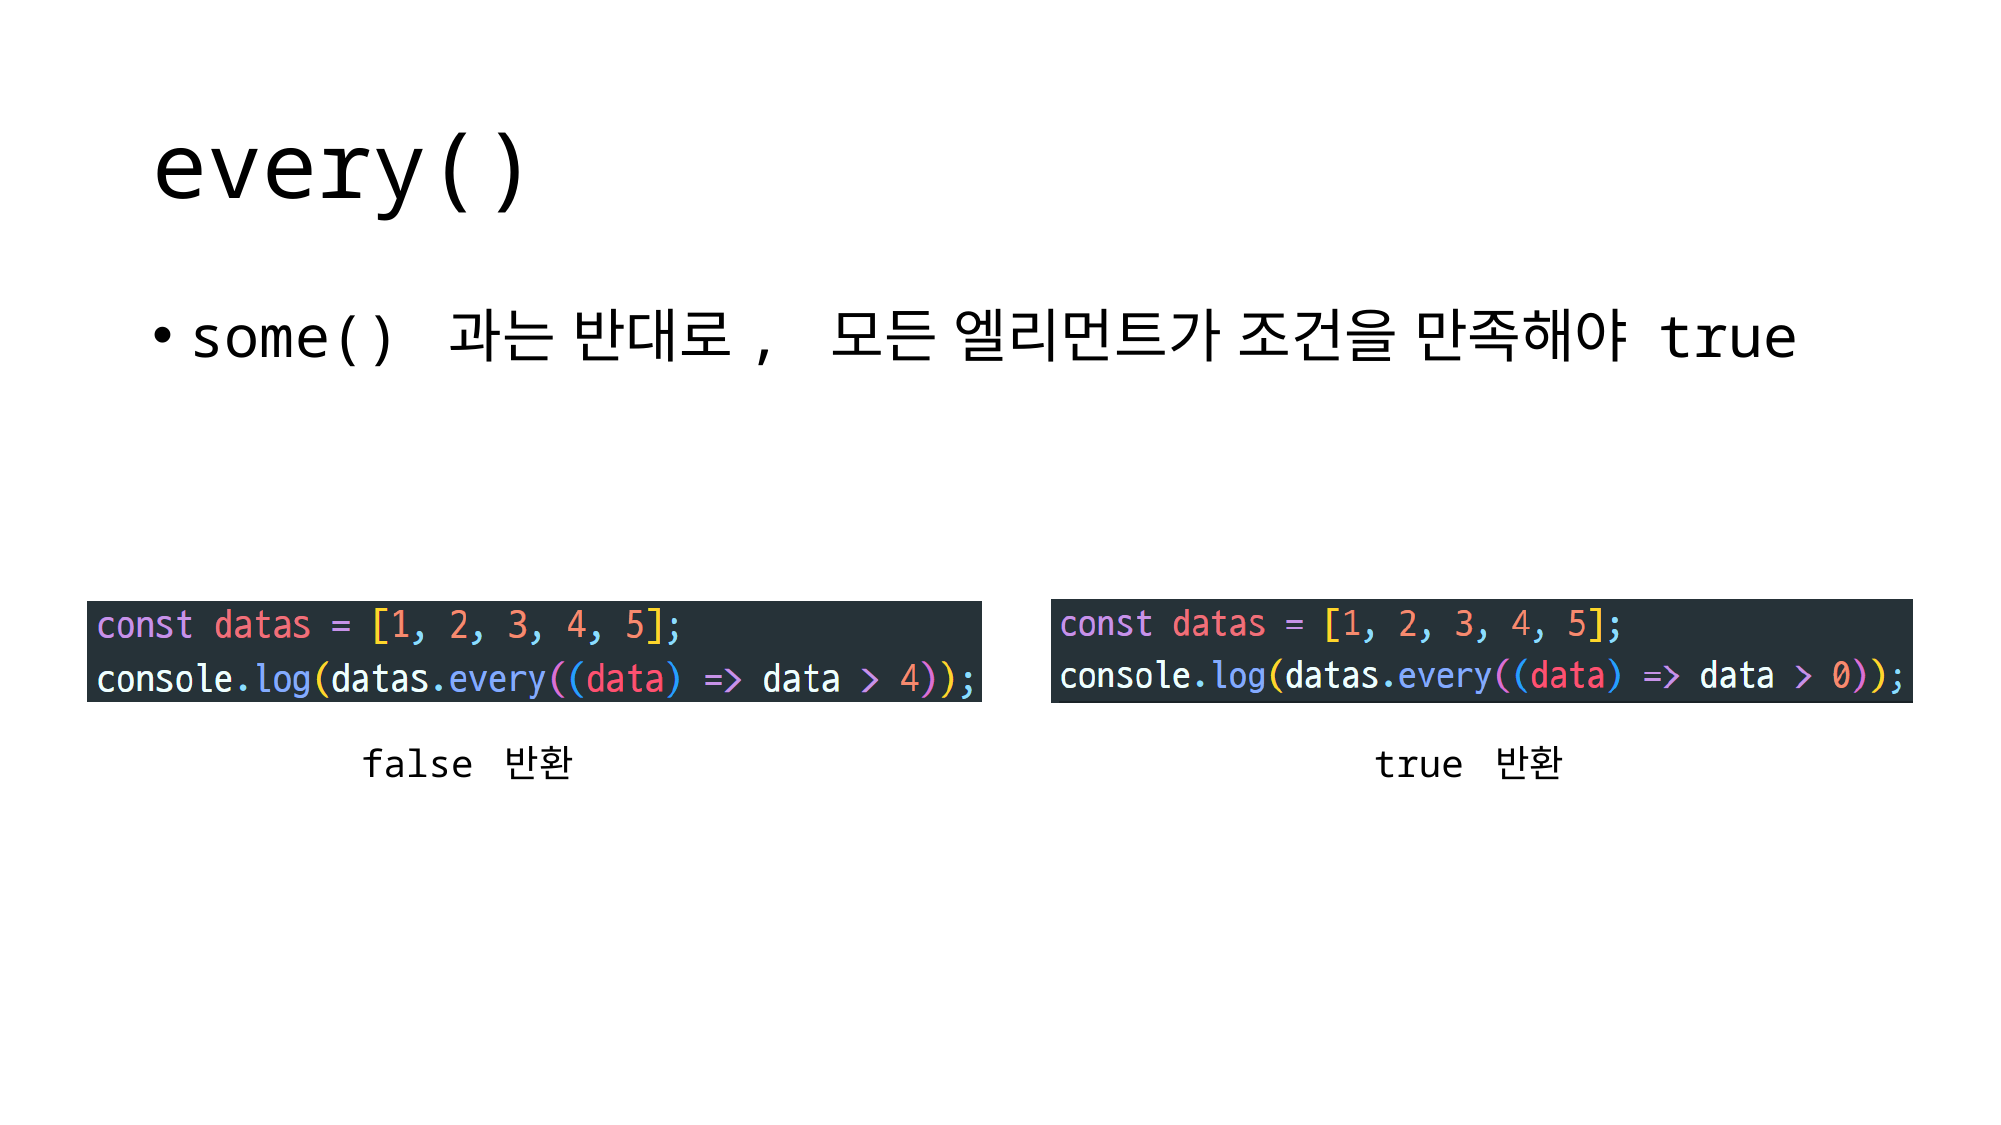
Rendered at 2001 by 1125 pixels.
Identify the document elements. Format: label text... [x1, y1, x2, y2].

text_box true 반환 [997, 732, 1941, 793]
title every() [137, 59, 1863, 278]
picture [87, 601, 982, 702]
picture [1051, 599, 1913, 703]
list some() 과는 반대로, 모든 엘리먼트가 조건을 만족해야 true [137, 299, 1863, 1014]
text_box false 반환 [46, 732, 889, 793]
